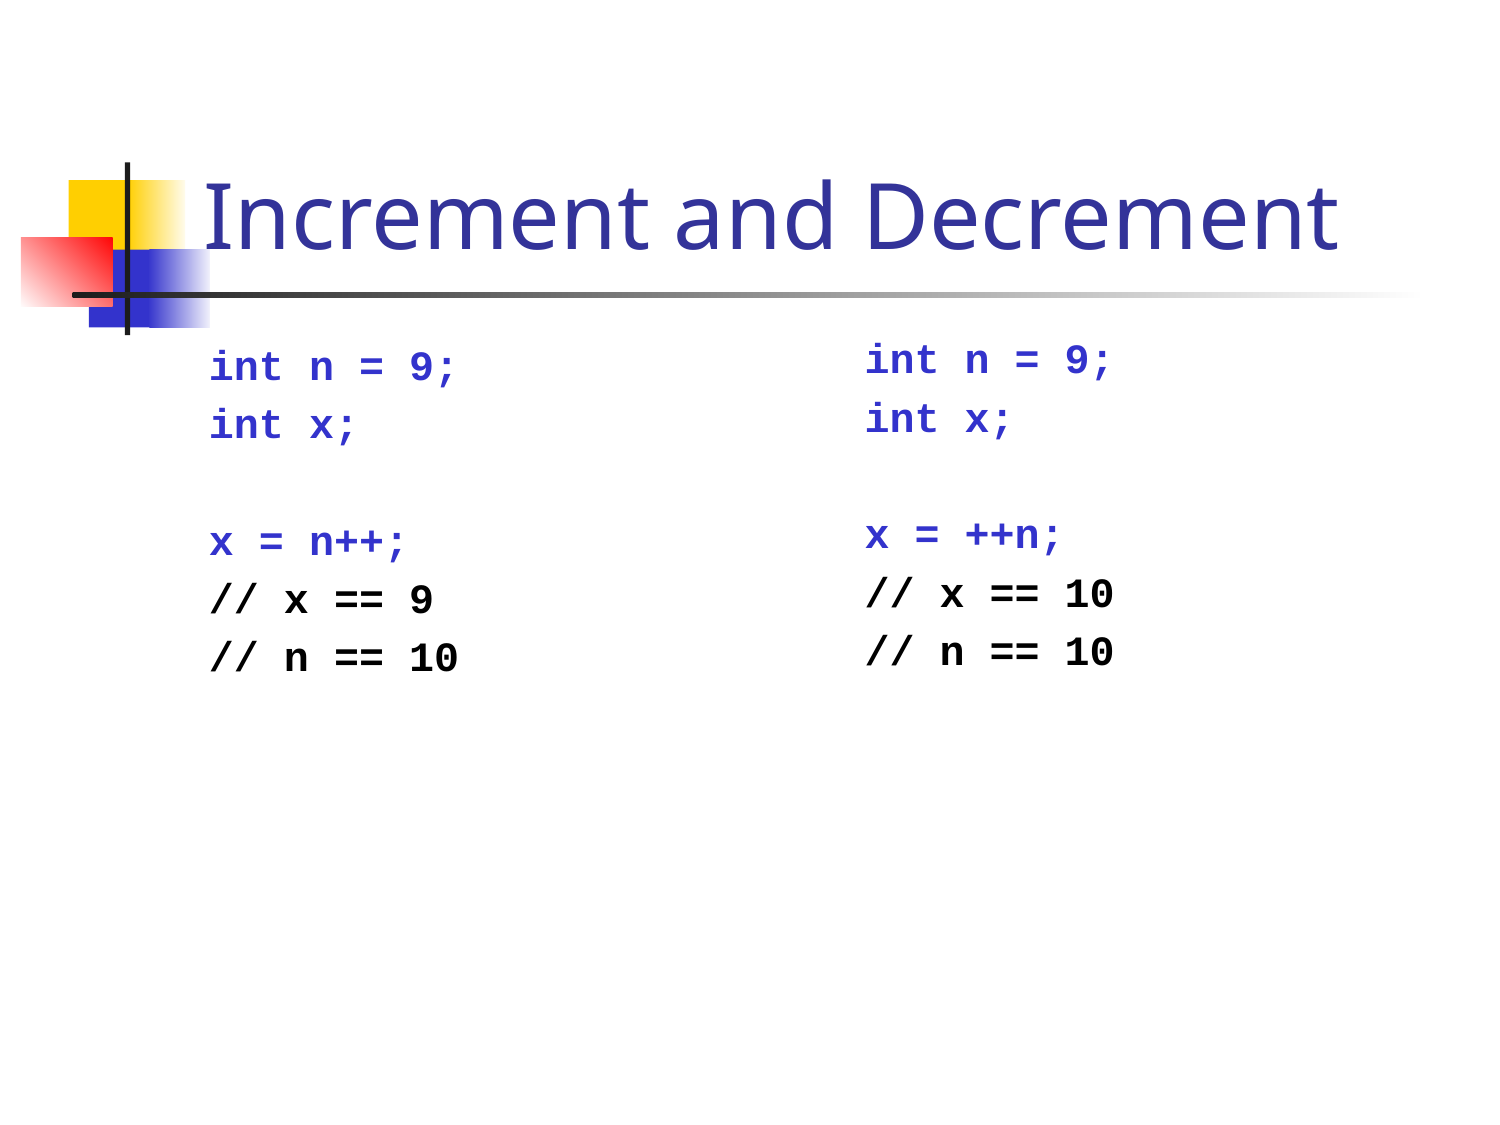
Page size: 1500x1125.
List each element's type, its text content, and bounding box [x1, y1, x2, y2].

text_box int n = 9; int x; x = ++n; // x == 10 // n == 10 [849, 324, 1444, 1000]
list int n = 9; int x; x = n++; // x == 9 // n == 10 [193, 331, 788, 1006]
title Increment and Decrement [188, 35, 1468, 275]
